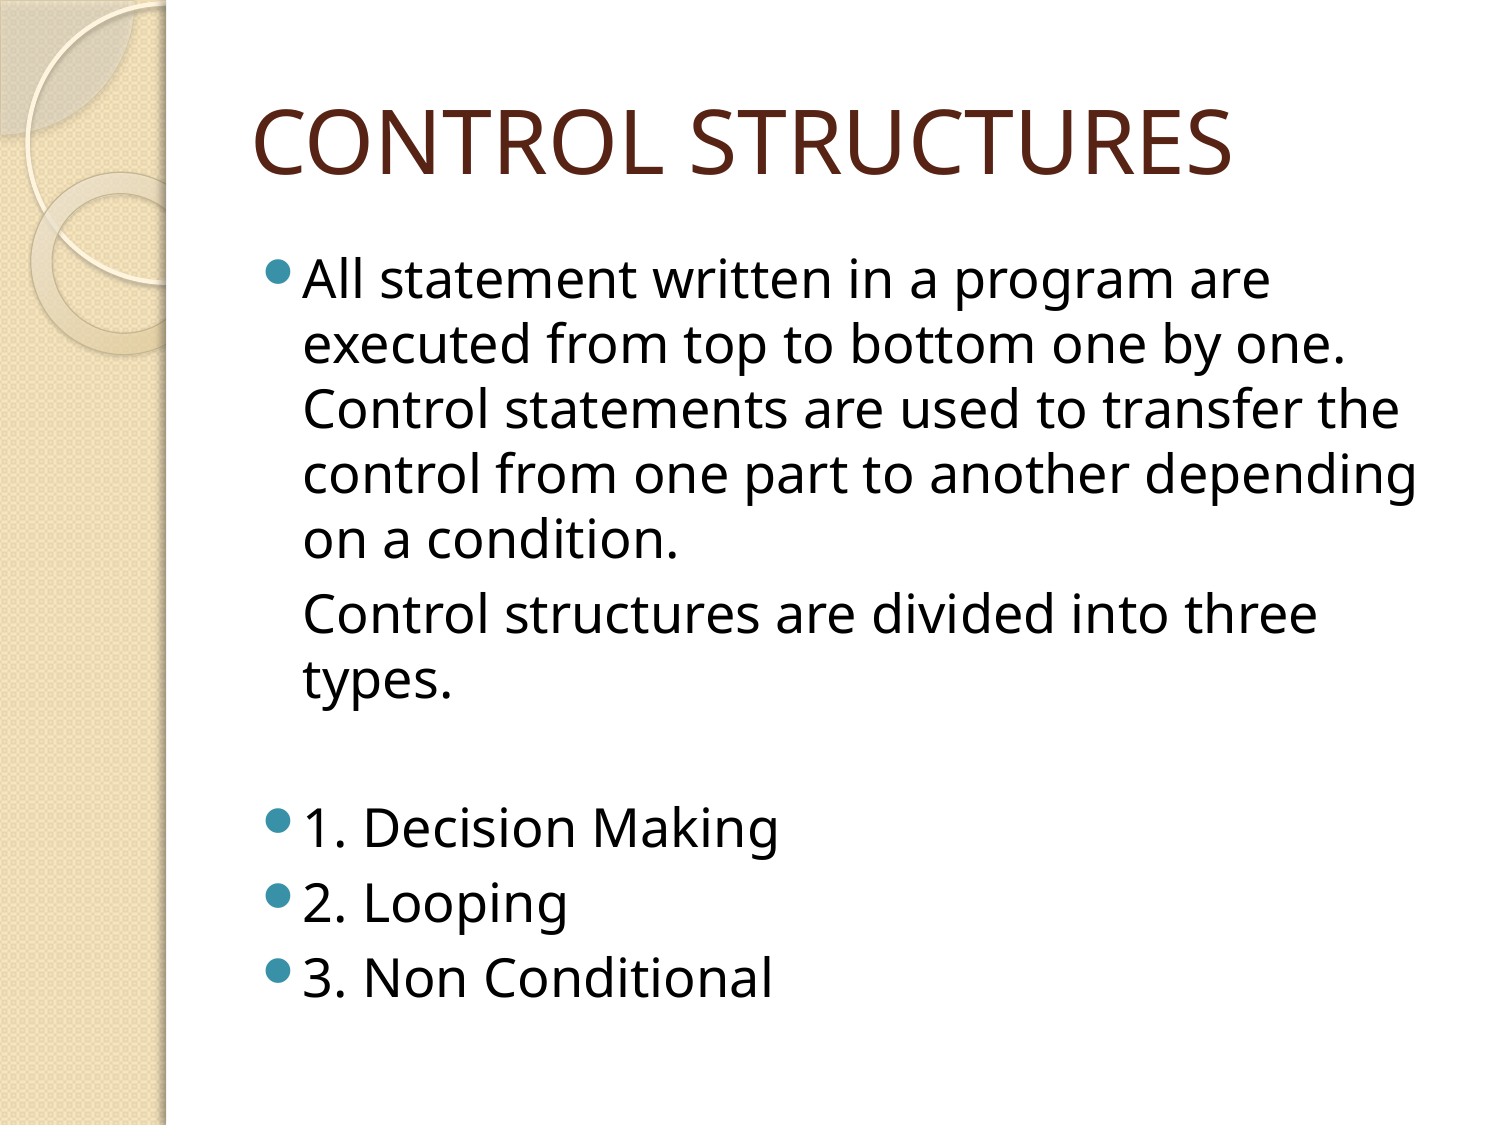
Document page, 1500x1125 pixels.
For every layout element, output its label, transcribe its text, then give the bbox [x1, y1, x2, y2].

list All statement written in a program are executed from top to bottom one by one. Control statements are used to transfer the control from one part to another depending on a condition. Control structures are divided into three types. 1. Decision Making 2. Looping 3. Non Conditional [235, 237, 1466, 1025]
title CONTROL STRUCTURES [235, 45, 1466, 233]
